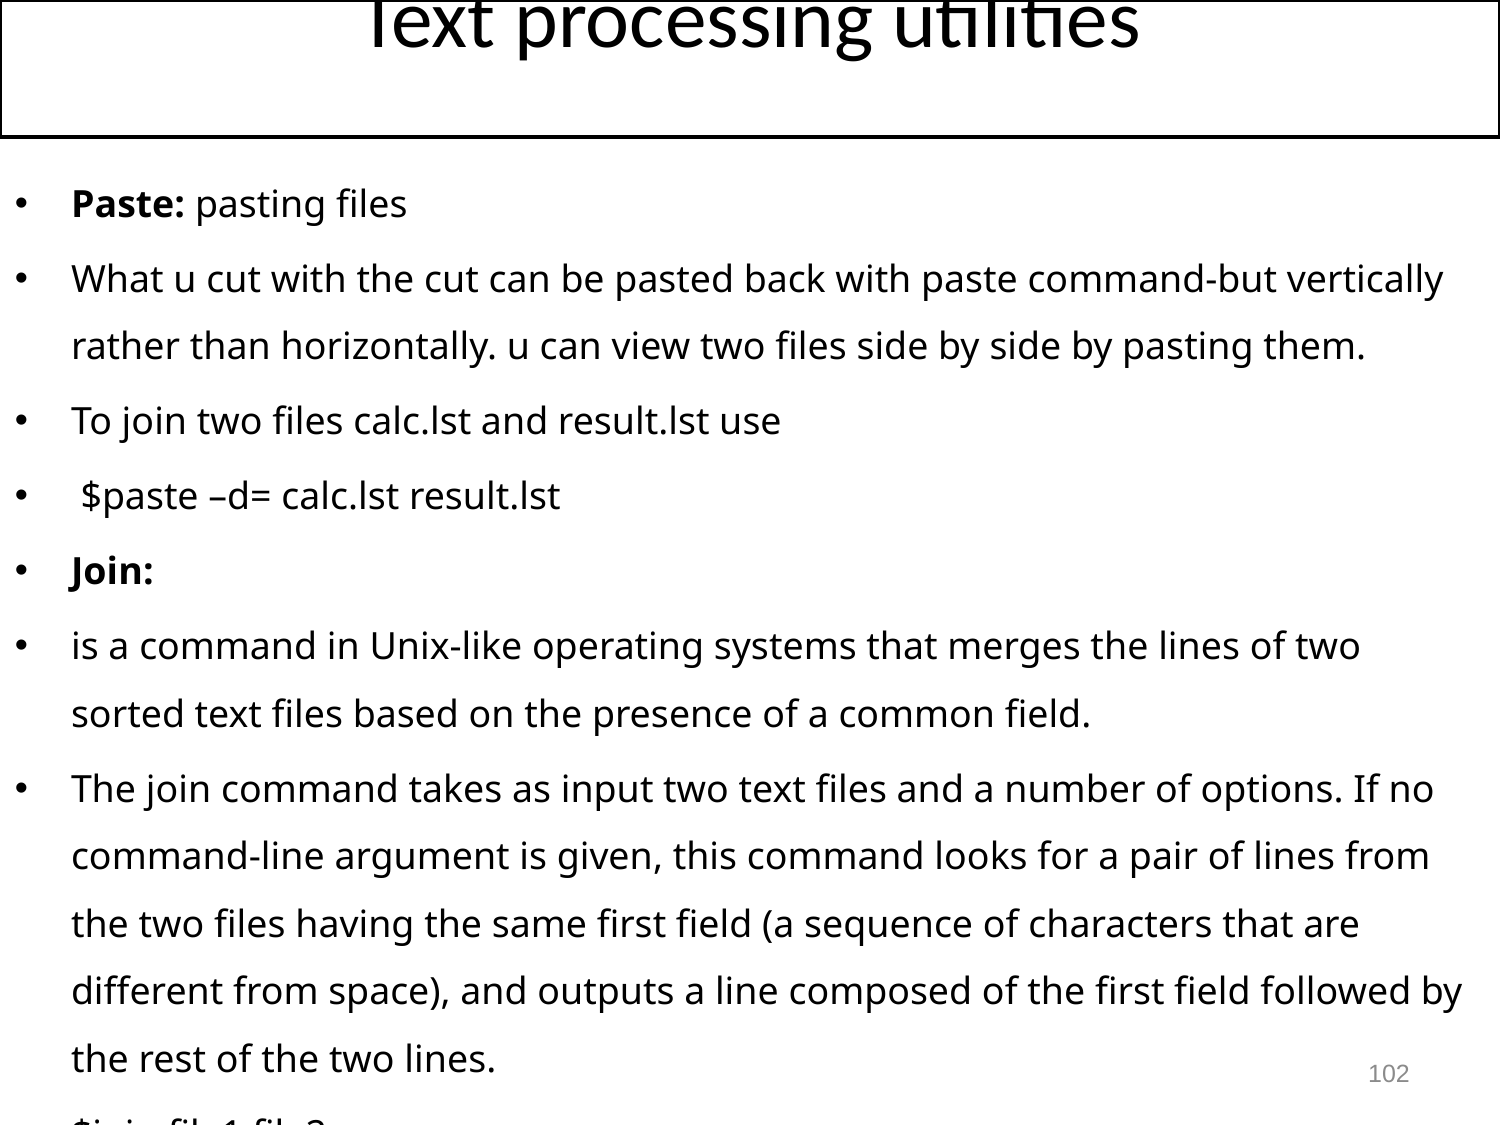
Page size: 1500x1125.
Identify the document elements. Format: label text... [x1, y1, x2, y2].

text_box 102 [1074, 1042, 1425, 1103]
text_box Paste: pasting files What u cut with the cut can be pasted back with paste command-but vertically rather than horizontally. u can view two files side by side by pasting them. To join two files calc.lst and result.lst use $paste –d= calc.lst result.lst Join: is a command in Unix-like operating systems that merges the lines of two sorted text files based on the presence of a common field. The join command takes as input two text files and a number of options. If no command-line argument is given, this command looks for a pair of lines from the two files having the same first field (a sequence of characters that are different from space), and outputs a line composed of the first field followed by the rest of the two lines. $join file1 file2 [0, 149, 1500, 1125]
text_box Text processing utilities [0, 0, 1500, 139]
